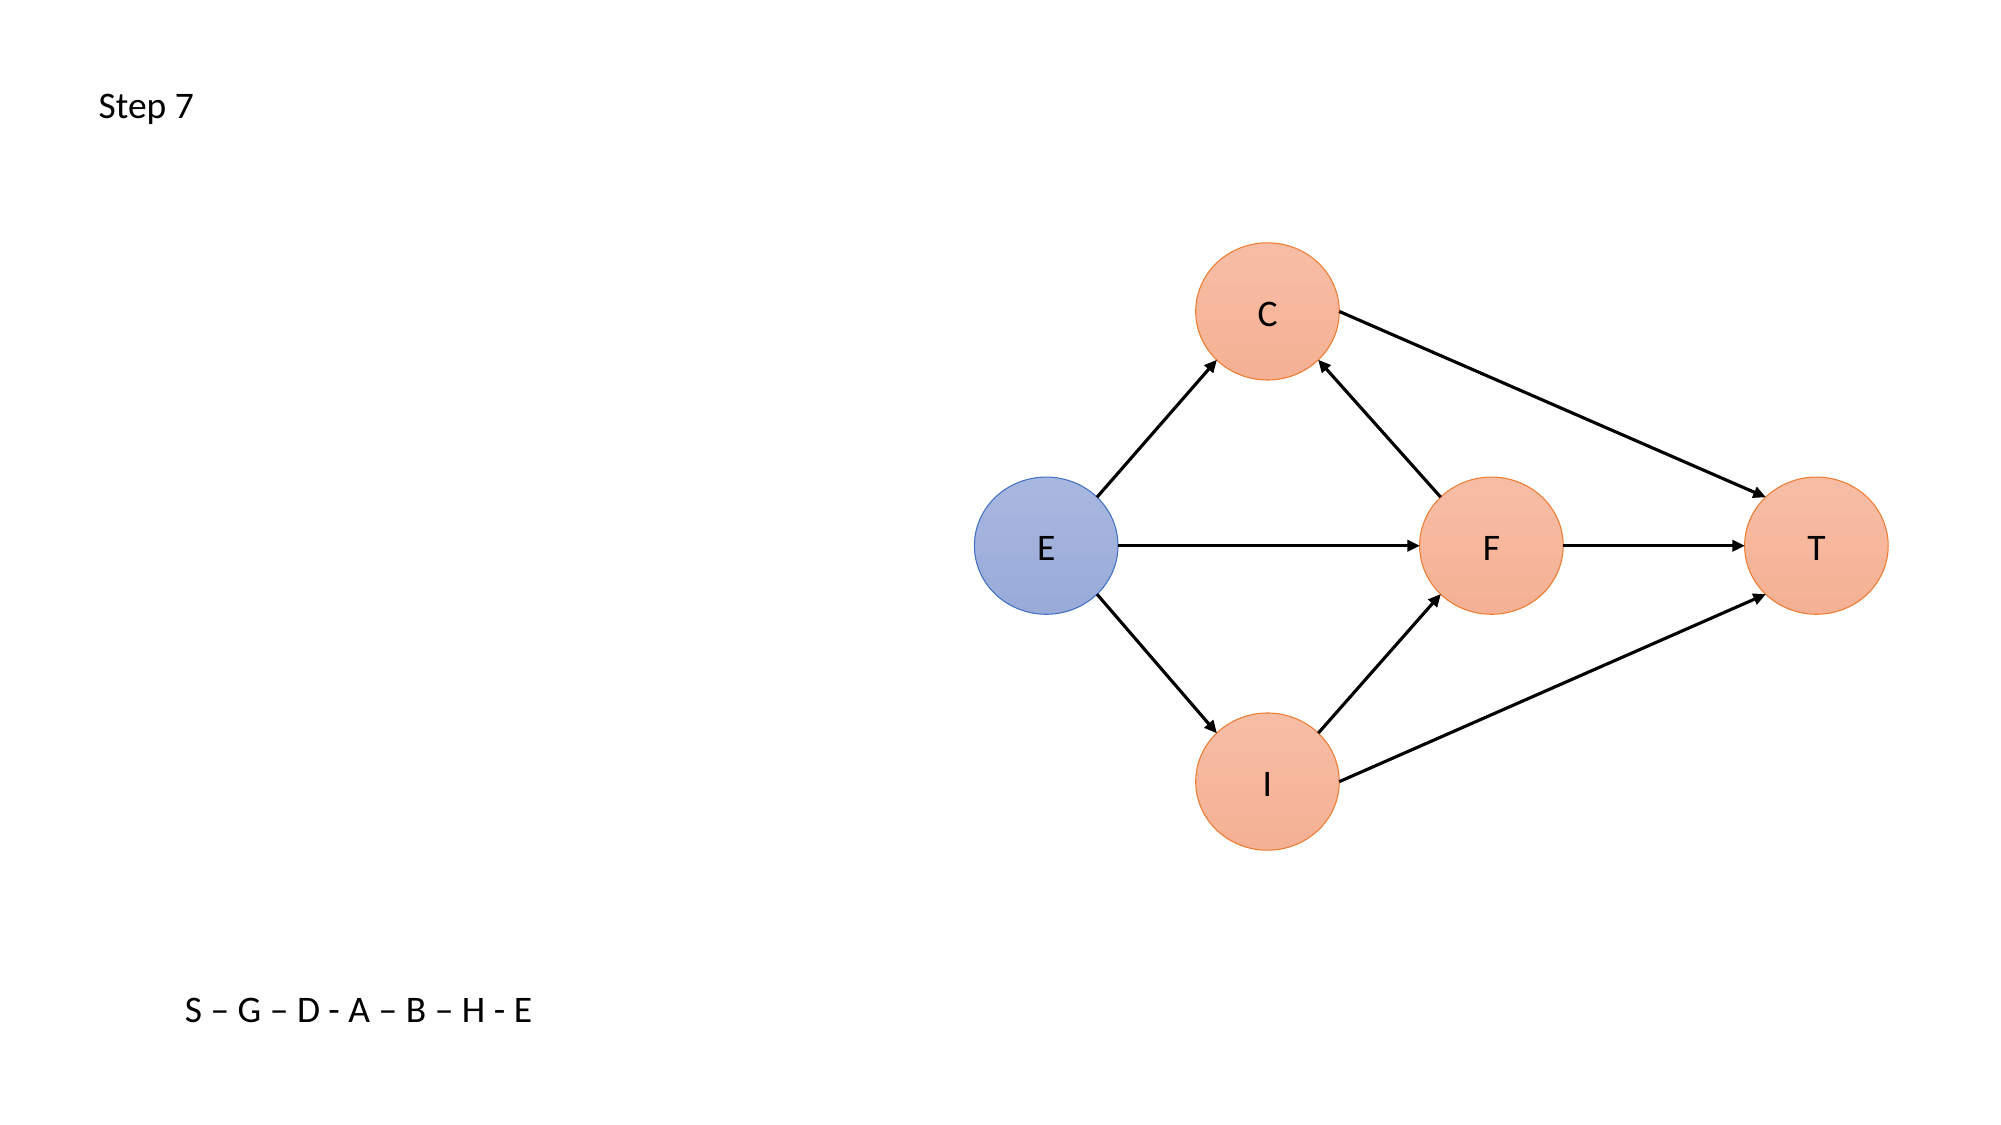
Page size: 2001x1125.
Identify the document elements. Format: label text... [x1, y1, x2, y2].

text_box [1097, 594, 1217, 734]
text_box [1318, 359, 1339, 498]
text_box T [1744, 476, 1889, 615]
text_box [1097, 359, 1217, 498]
text_box F [1419, 498, 1564, 594]
text_box E [973, 476, 1119, 615]
text_box I [1195, 712, 1340, 851]
text_box S – G – D - A – B – H - E [169, 978, 548, 1038]
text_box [1318, 594, 1339, 734]
text_box C [1195, 242, 1340, 381]
text_box Step 7 [83, 73, 209, 134]
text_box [1339, 594, 1766, 782]
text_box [1339, 311, 1766, 498]
